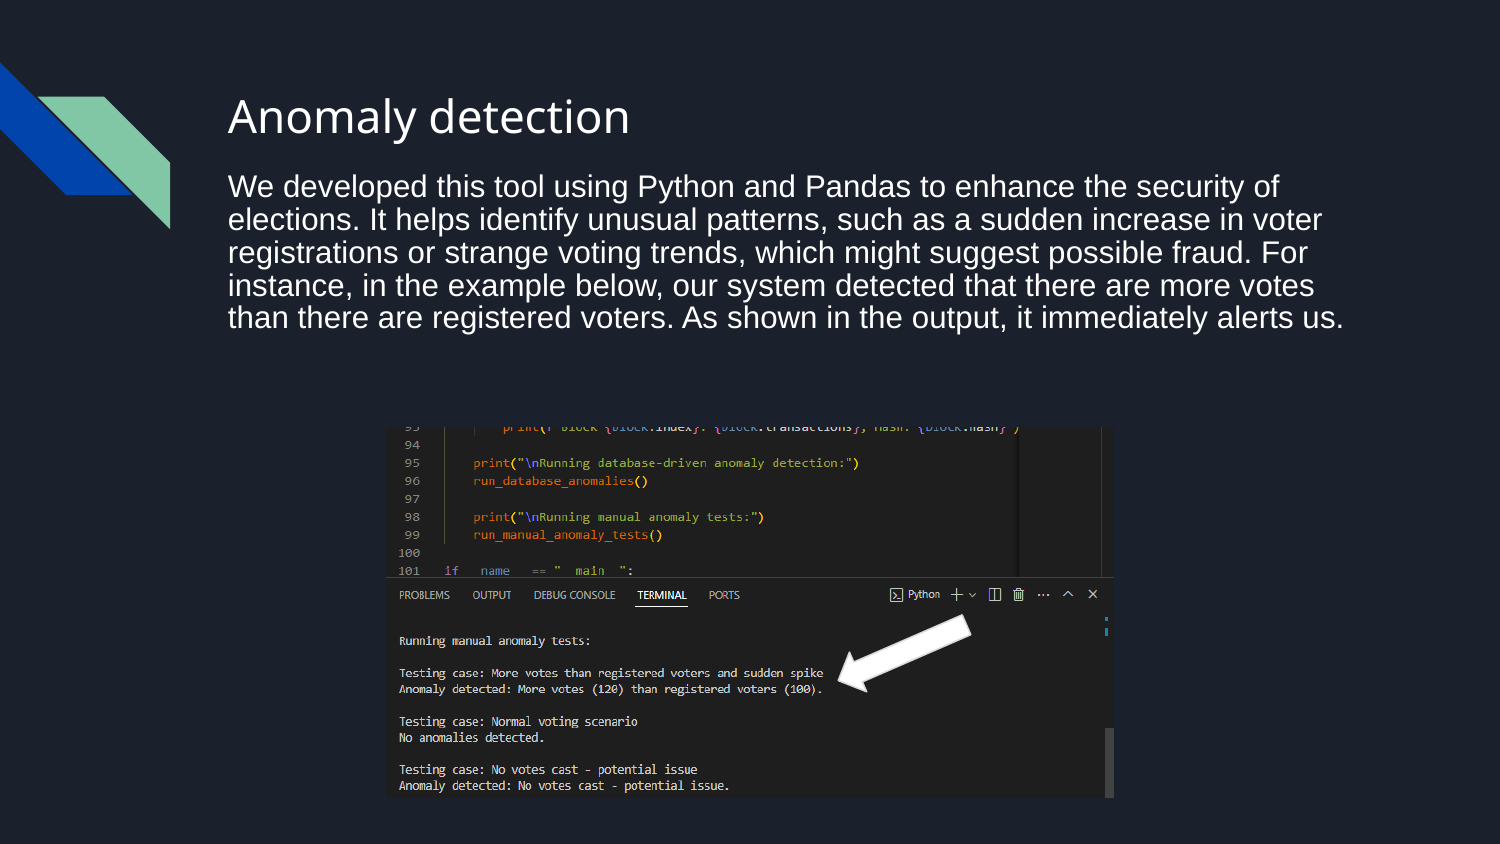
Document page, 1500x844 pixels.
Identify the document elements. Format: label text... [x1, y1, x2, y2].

title Anomaly detection [212, 60, 1368, 155]
picture [385, 426, 1114, 799]
list We developed this tool using Python and Pandas to enhance the security of elections. It helps identify unusual patterns, such as a sudden increase in voter registrations or strange voting trends, which might suggest possible fraud. For instance, in the example below, our system detected that there are more votes than there are registered voters. As shown in the output, it immediately alerts us. [212, 155, 1368, 634]
